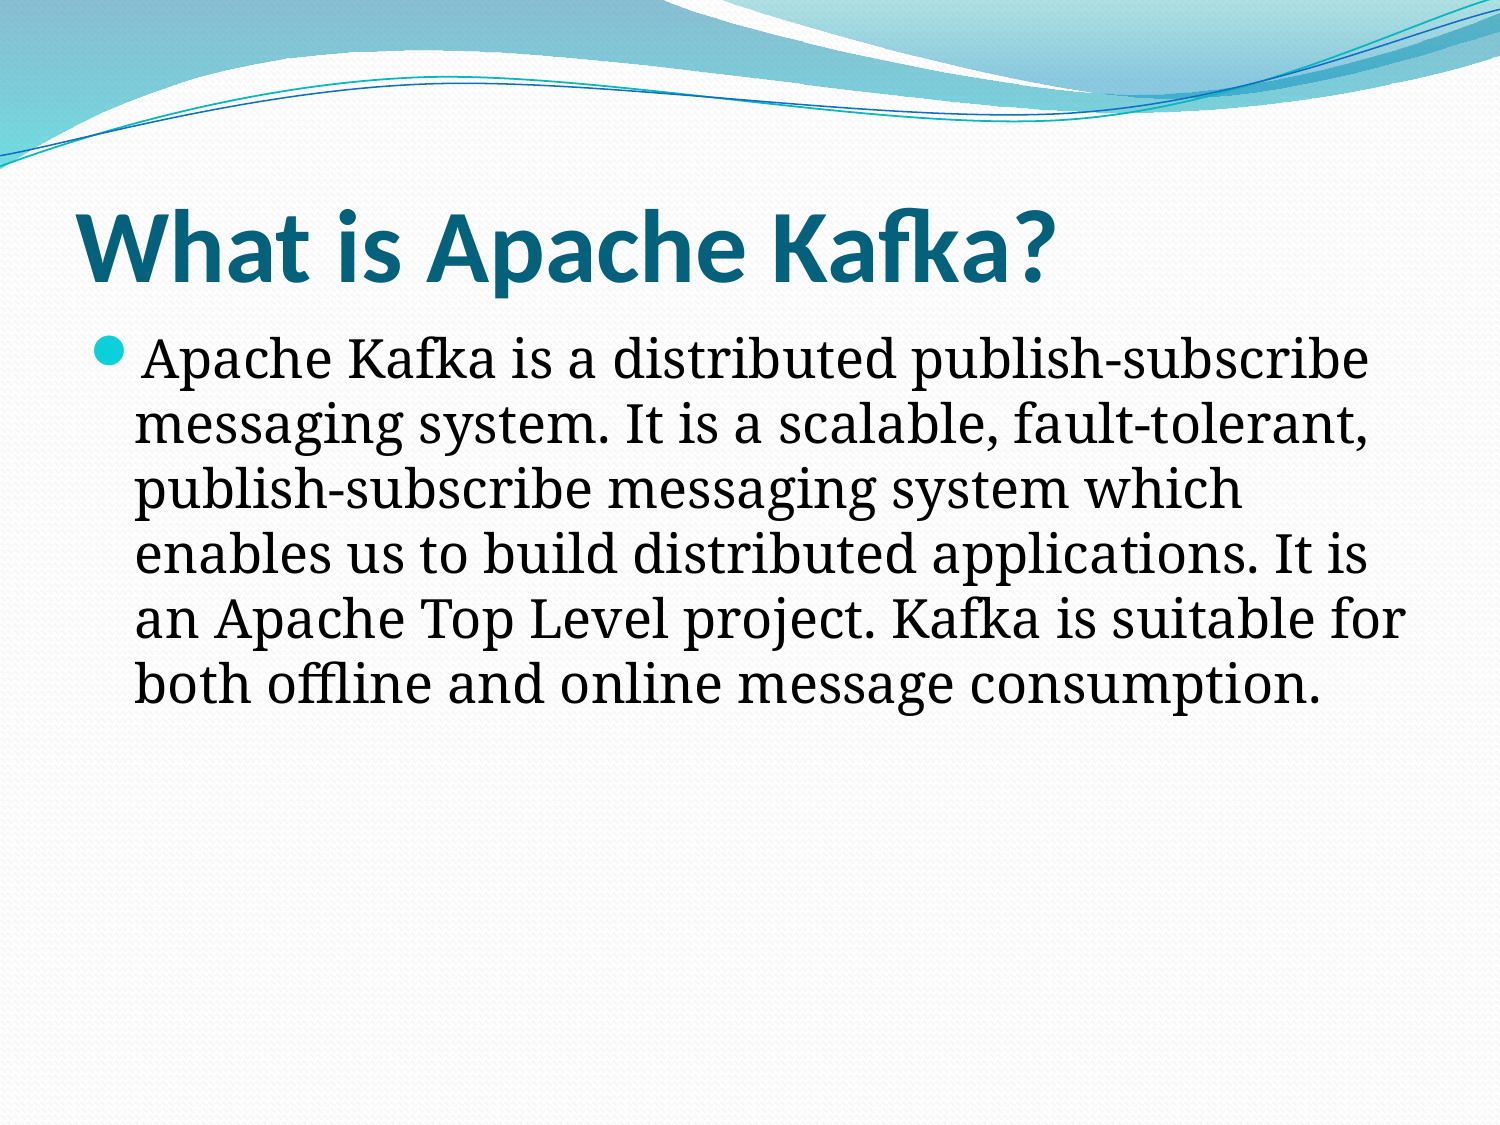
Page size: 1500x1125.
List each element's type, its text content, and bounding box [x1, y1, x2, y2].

list Apache Kafka is a distributed publish-subscribe messaging system. It is a scalable, fault-tolerant, publish-subscribe messaging system which enables us to build distributed applications. It is an Apache Top Level project. Kafka is suitable for both offline and online message consumption. [75, 317, 1425, 1038]
title What is Apache Kafka? [75, 115, 1425, 303]
